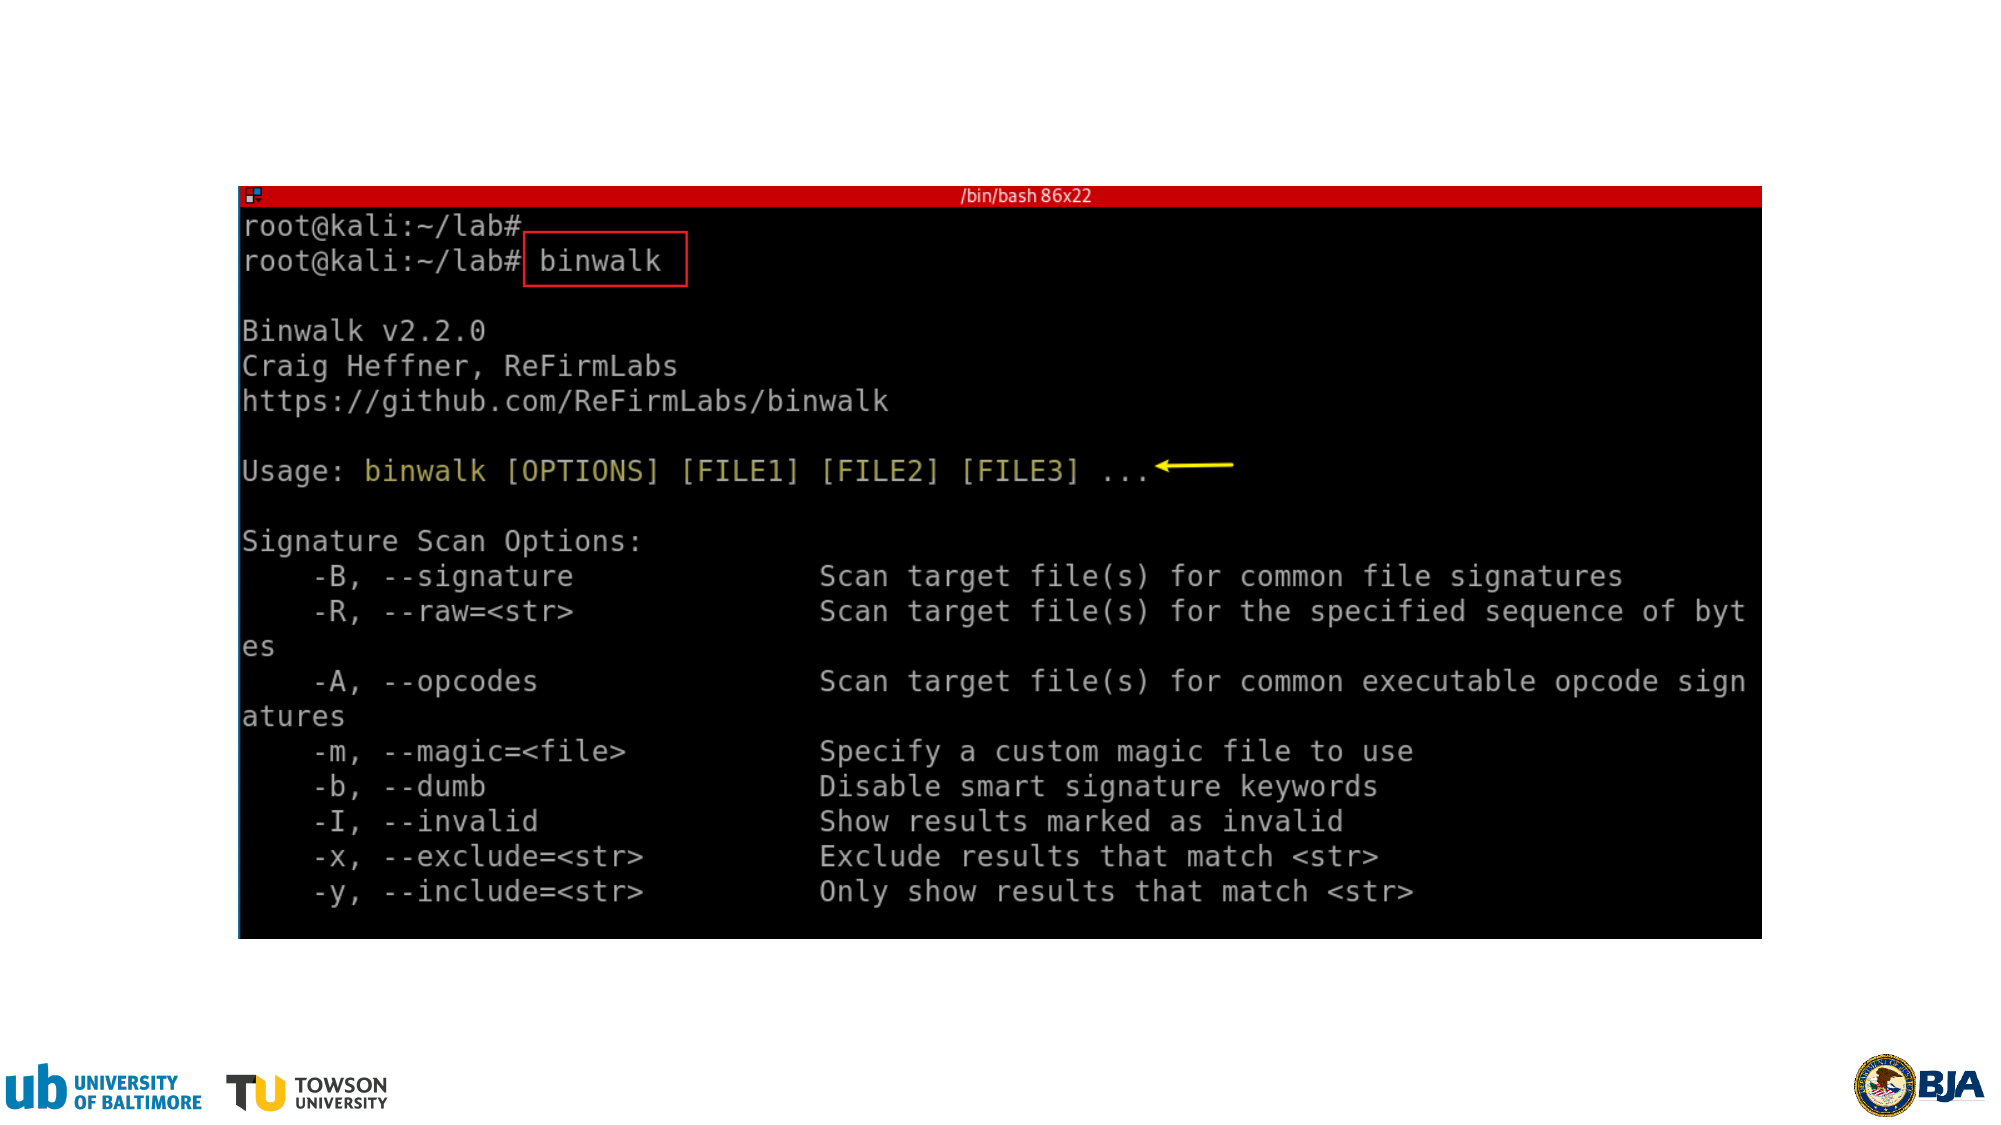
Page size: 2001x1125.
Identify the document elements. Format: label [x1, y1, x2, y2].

picture [1854, 1054, 1986, 1117]
picture [0, 1031, 407, 1125]
picture [237, 186, 1762, 939]
